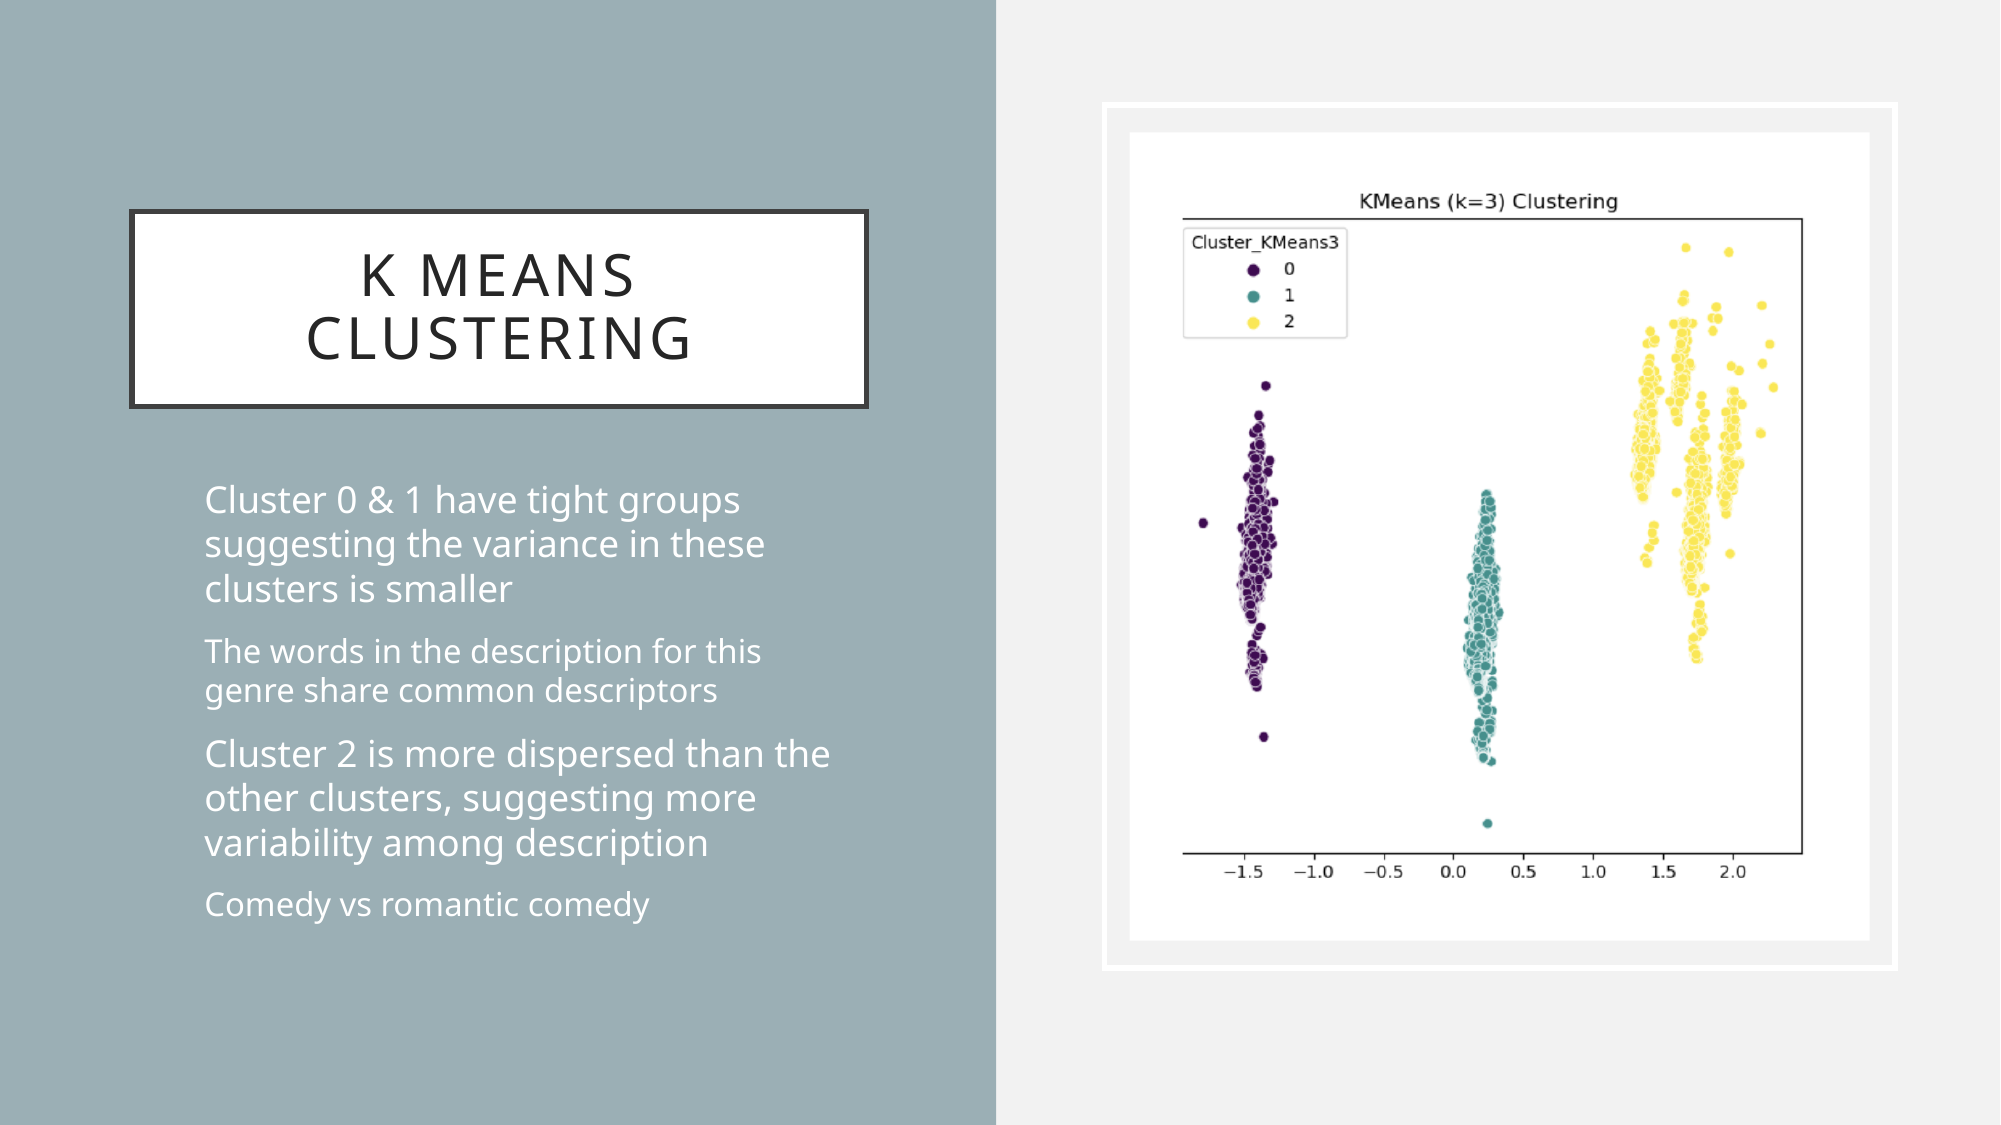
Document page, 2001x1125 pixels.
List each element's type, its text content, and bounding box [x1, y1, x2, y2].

text_box [1129, 131, 1871, 942]
title K means clustering [129, 209, 869, 409]
text_box [0, 0, 997, 1125]
picture [1182, 184, 1817, 889]
list Cluster 0 & 1 have tight groups suggesting the variance in these clusters is smaller The words in the description for this genre share common descriptors Cluster 2 is more dispersed than the other clusters, suggesting more variability among description Comedy vs romantic comedy [152, 468, 887, 969]
text_box [1103, 104, 1896, 969]
